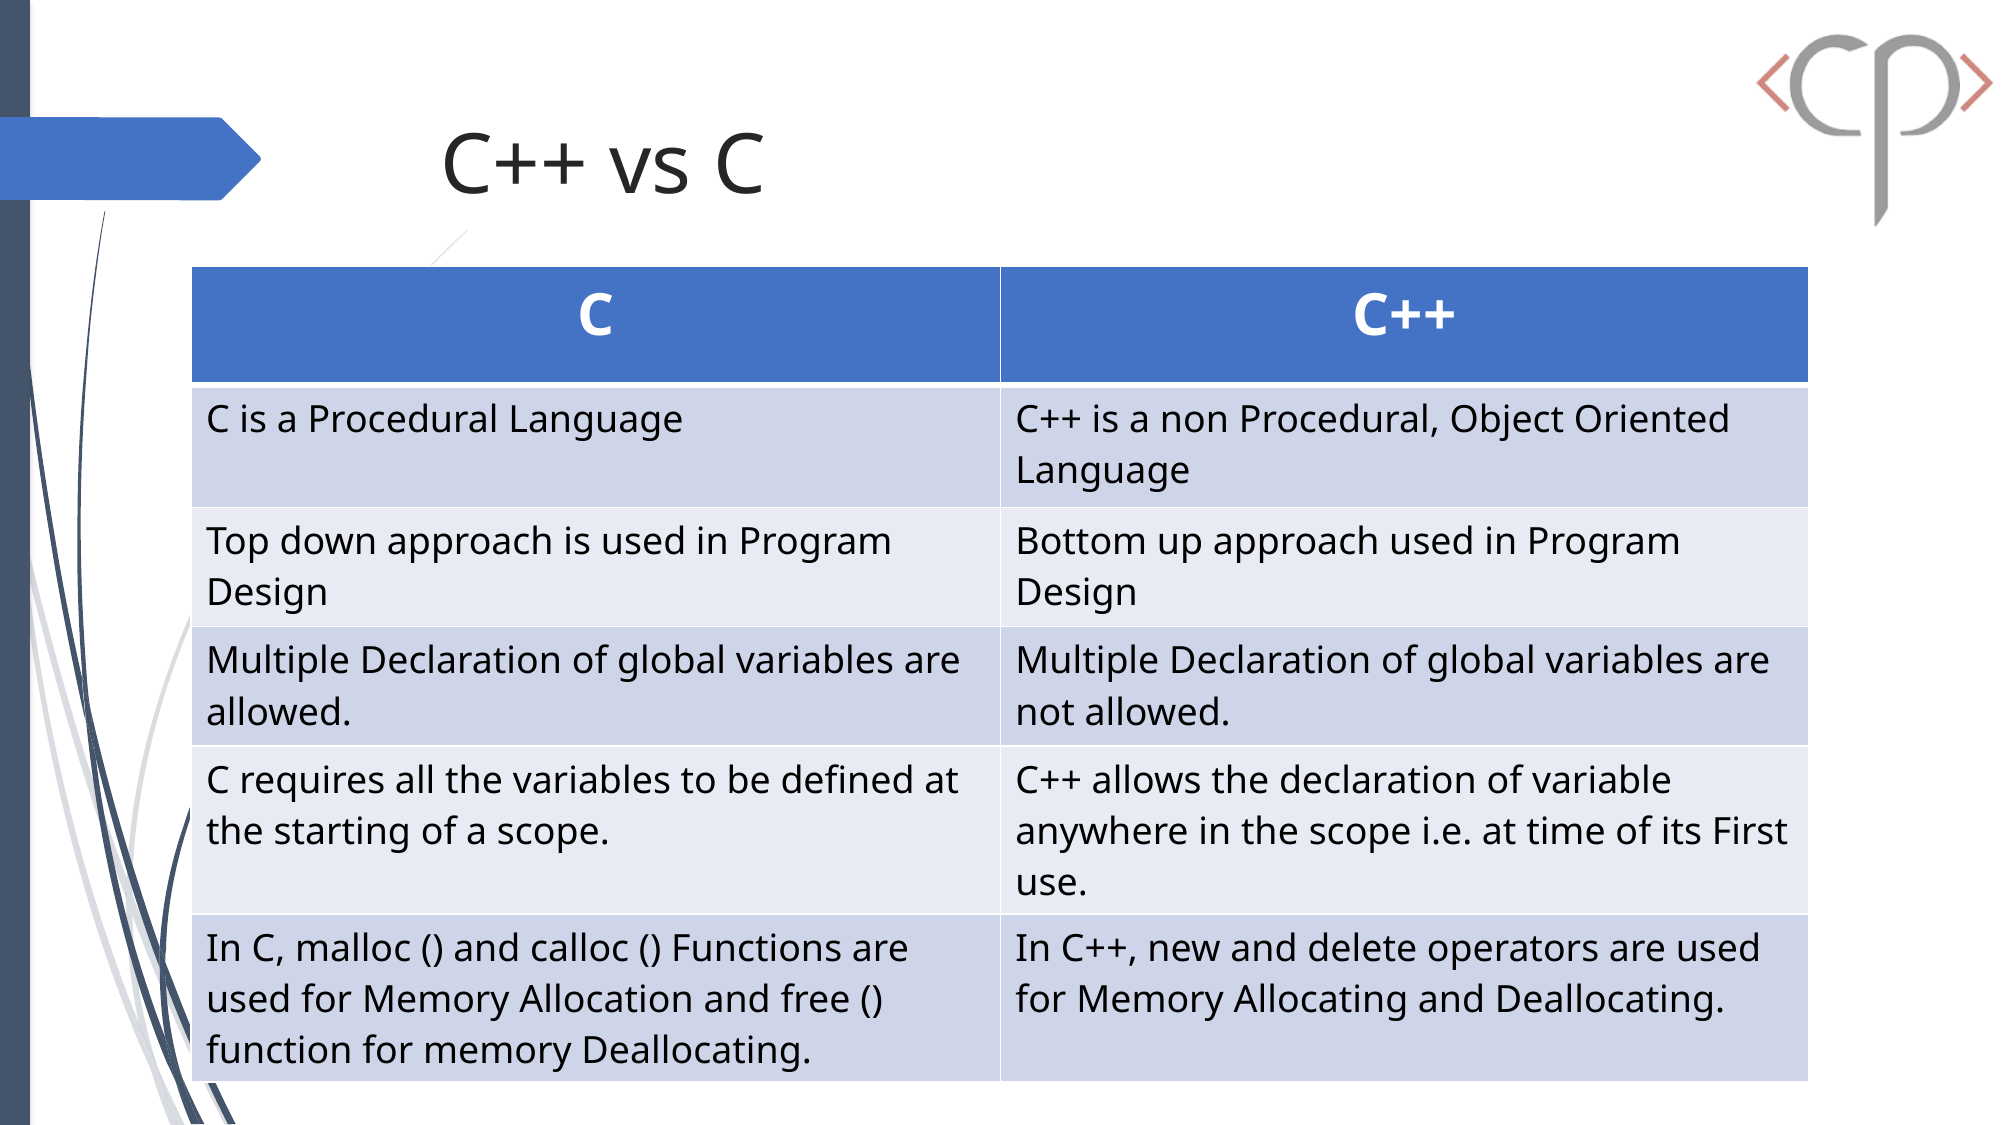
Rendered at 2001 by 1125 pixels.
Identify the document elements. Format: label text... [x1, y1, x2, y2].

table_cell In C, malloc () and calloc () Functions are used for Memory Allocation and free () function for memory Deallocating. [192, 915, 1000, 1081]
table_cell C is a Procedural Language [192, 388, 1000, 507]
table_cell C++ is a non Procedural, Object Oriented Language [1001, 388, 1808, 507]
table_cell Multiple Declaration of global variables are allowed. [192, 627, 1000, 745]
table_cell In C++, new and delete operators are used for Memory Allocating and Deallocating. [1001, 915, 1808, 1081]
title C++ vs C [425, 102, 1888, 313]
table_cell Bottom up approach used in Program Design [1001, 508, 1808, 626]
table_cell C++ allows the declaration of variable anywhere in the scope i.e. at time of its First use. [1001, 747, 1808, 913]
table_header C++ [1001, 267, 1808, 382]
table_cell C requires all the variables to be defined at the starting of a scope. [192, 747, 1000, 913]
table_cell Multiple Declaration of global variables are not allowed. [1001, 627, 1808, 745]
table_header C [192, 267, 1000, 382]
picture [1751, 5, 2000, 254]
table_cell Top down approach is used in Program Design [192, 508, 1000, 626]
